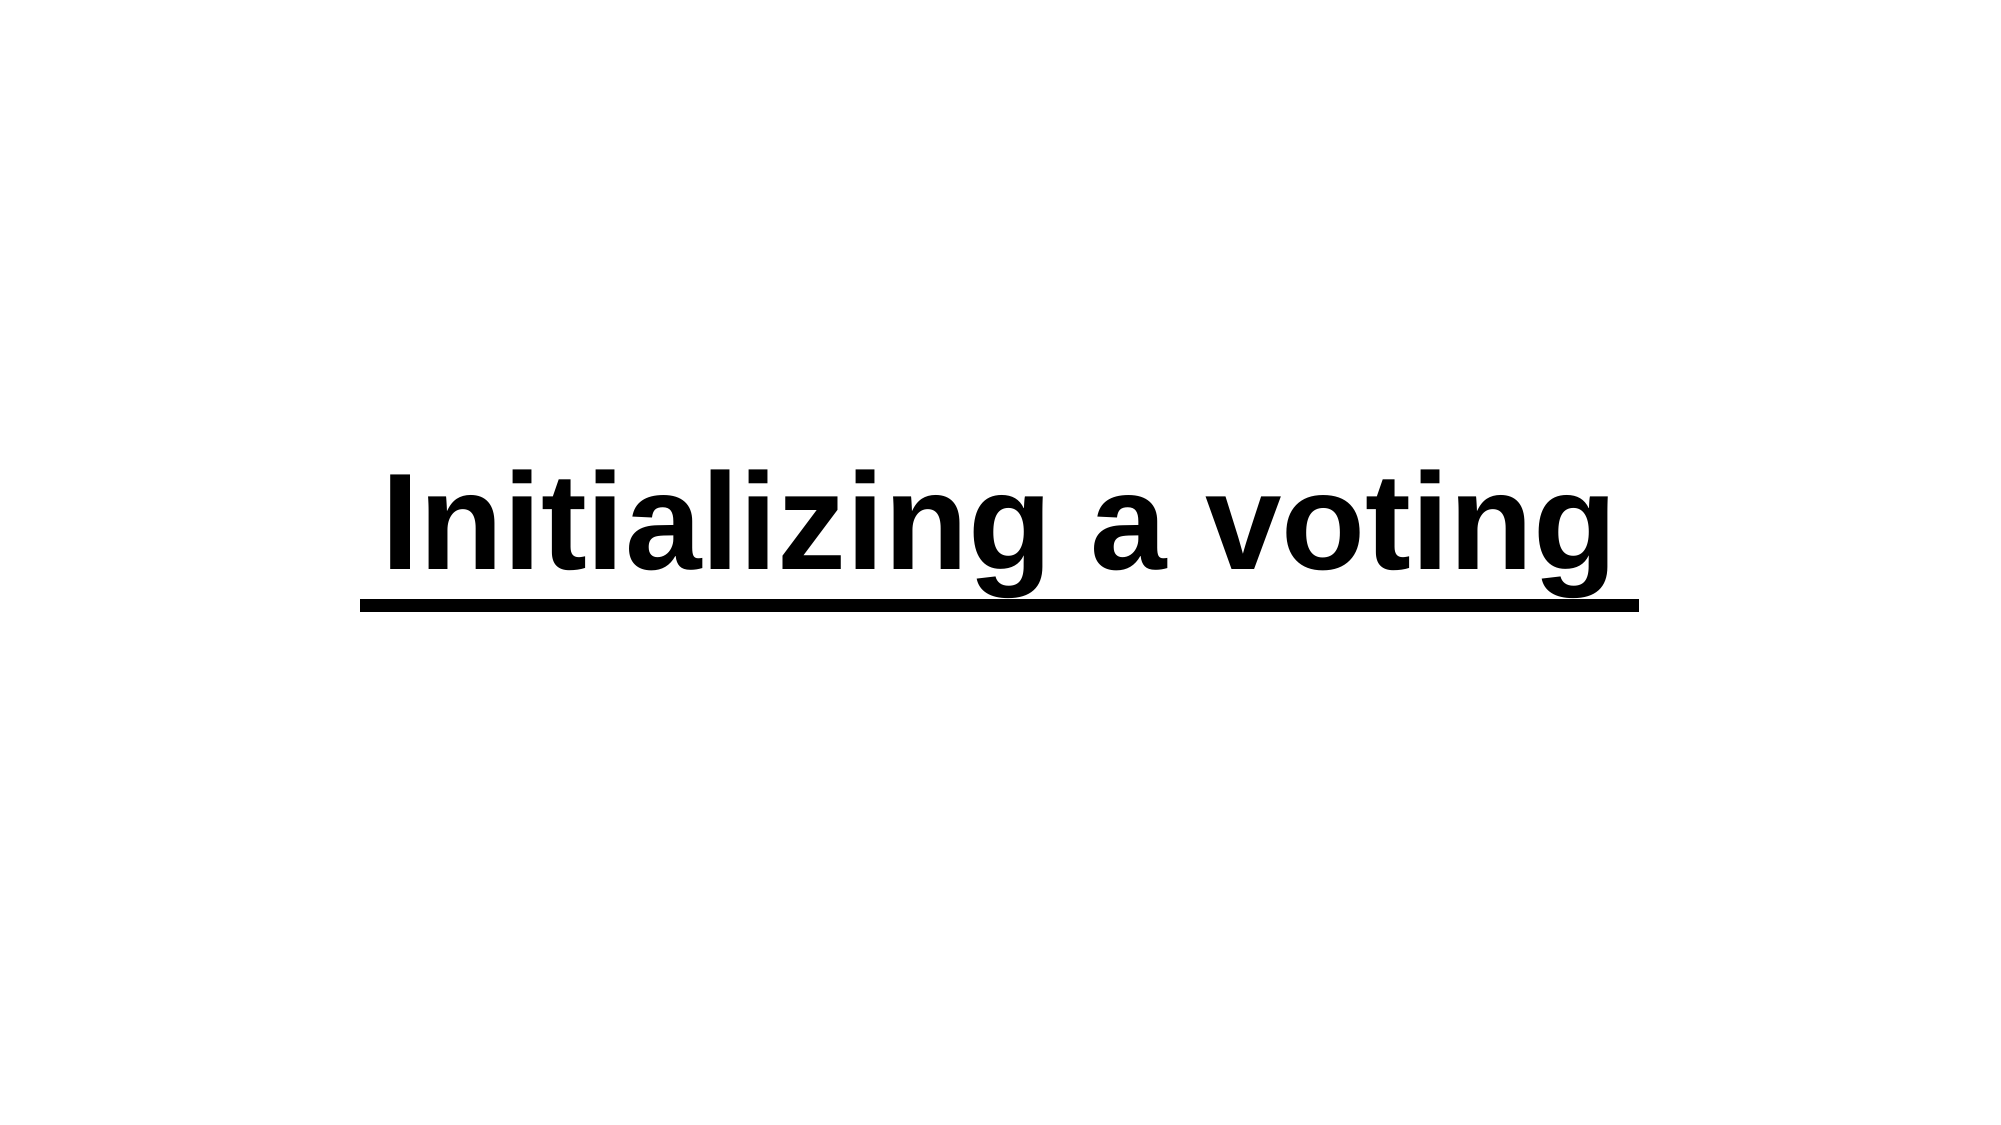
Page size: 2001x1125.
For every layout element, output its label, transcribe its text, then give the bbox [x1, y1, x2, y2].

text_box Initializing a voting [360, 424, 1640, 605]
